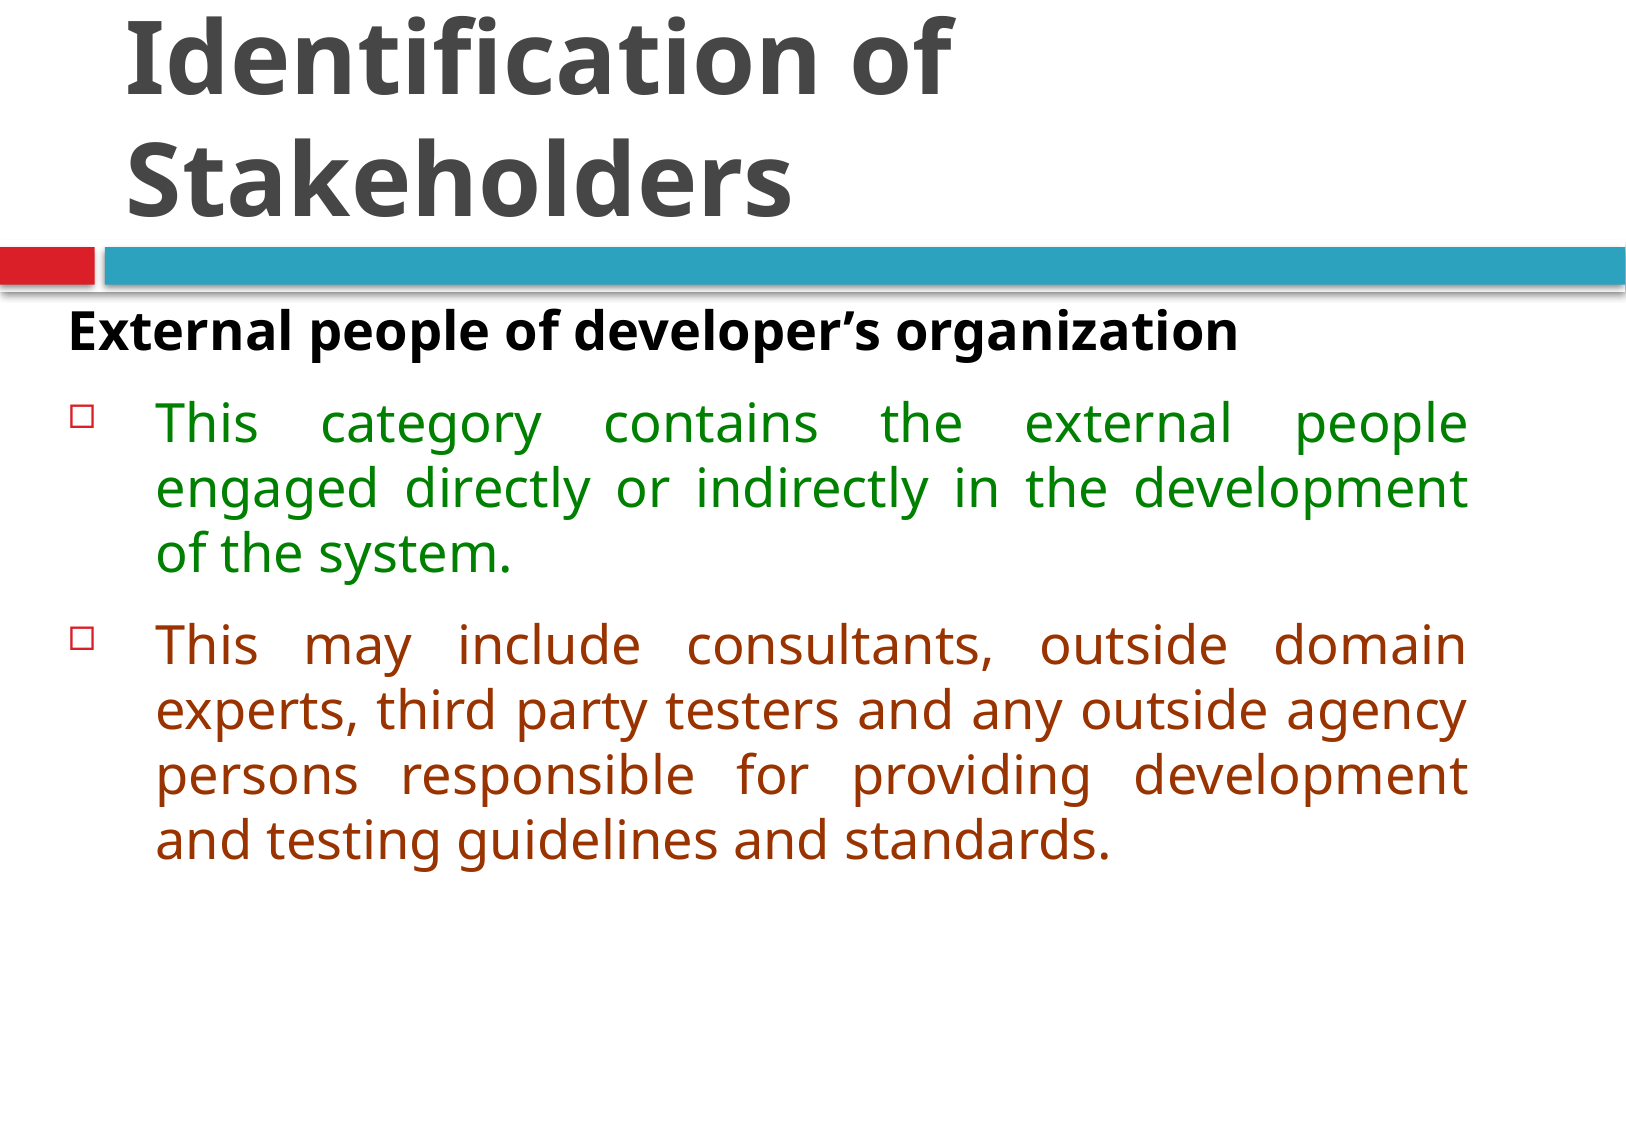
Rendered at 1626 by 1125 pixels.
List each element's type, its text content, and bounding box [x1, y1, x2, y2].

title Identification of Stakeholders [108, 25, 1558, 247]
list External people of developer’s organization This category contains the external people engaged directly or indirectly in the development of the system. This may include consultants, outside domain experts, third party testers and any outside agency persons responsible for providing development and testing guidelines and standards. [49, 287, 1488, 951]
